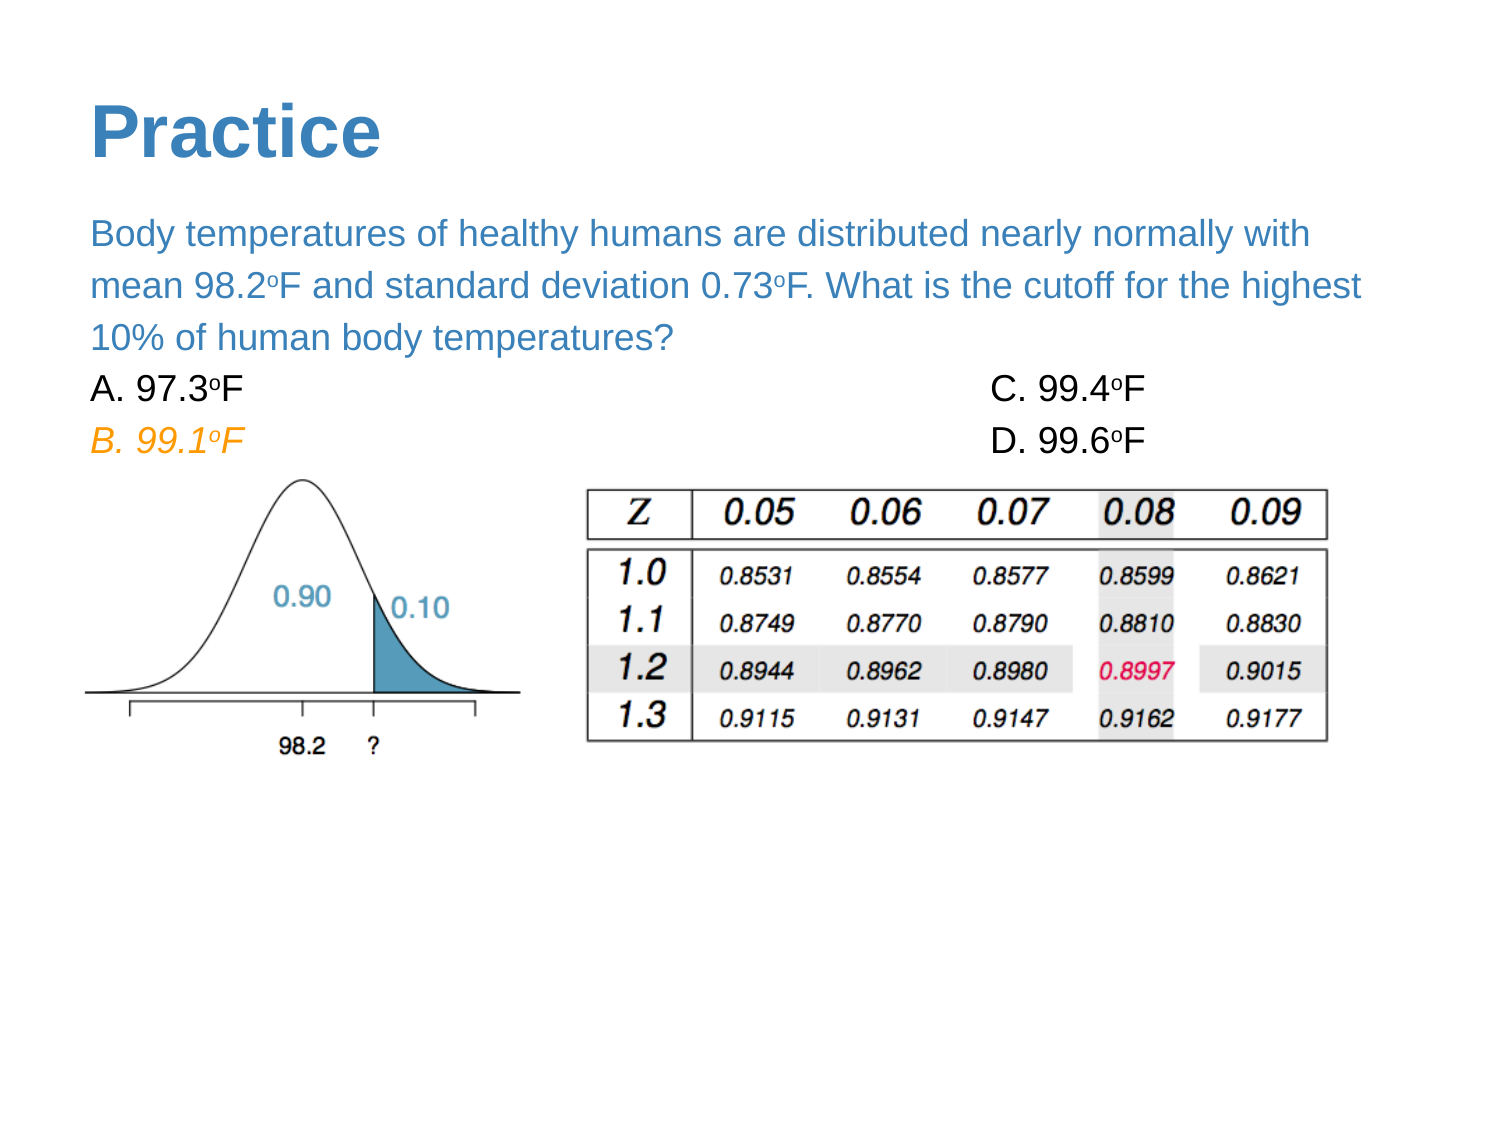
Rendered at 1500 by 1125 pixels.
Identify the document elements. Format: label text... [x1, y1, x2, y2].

picture [579, 483, 1334, 751]
title Practice [75, 0, 1425, 187]
picture [74, 463, 537, 772]
list Body temperatures of healthy humans are distributed nearly normally with mean 98.2oF and standard deviation 0.73oF. What is the cutoff for the highest 10% of human body temperatures? A. 97.3oF C. 99.4oF B. 99.1oF D. 99.6oF [75, 187, 1426, 464]
